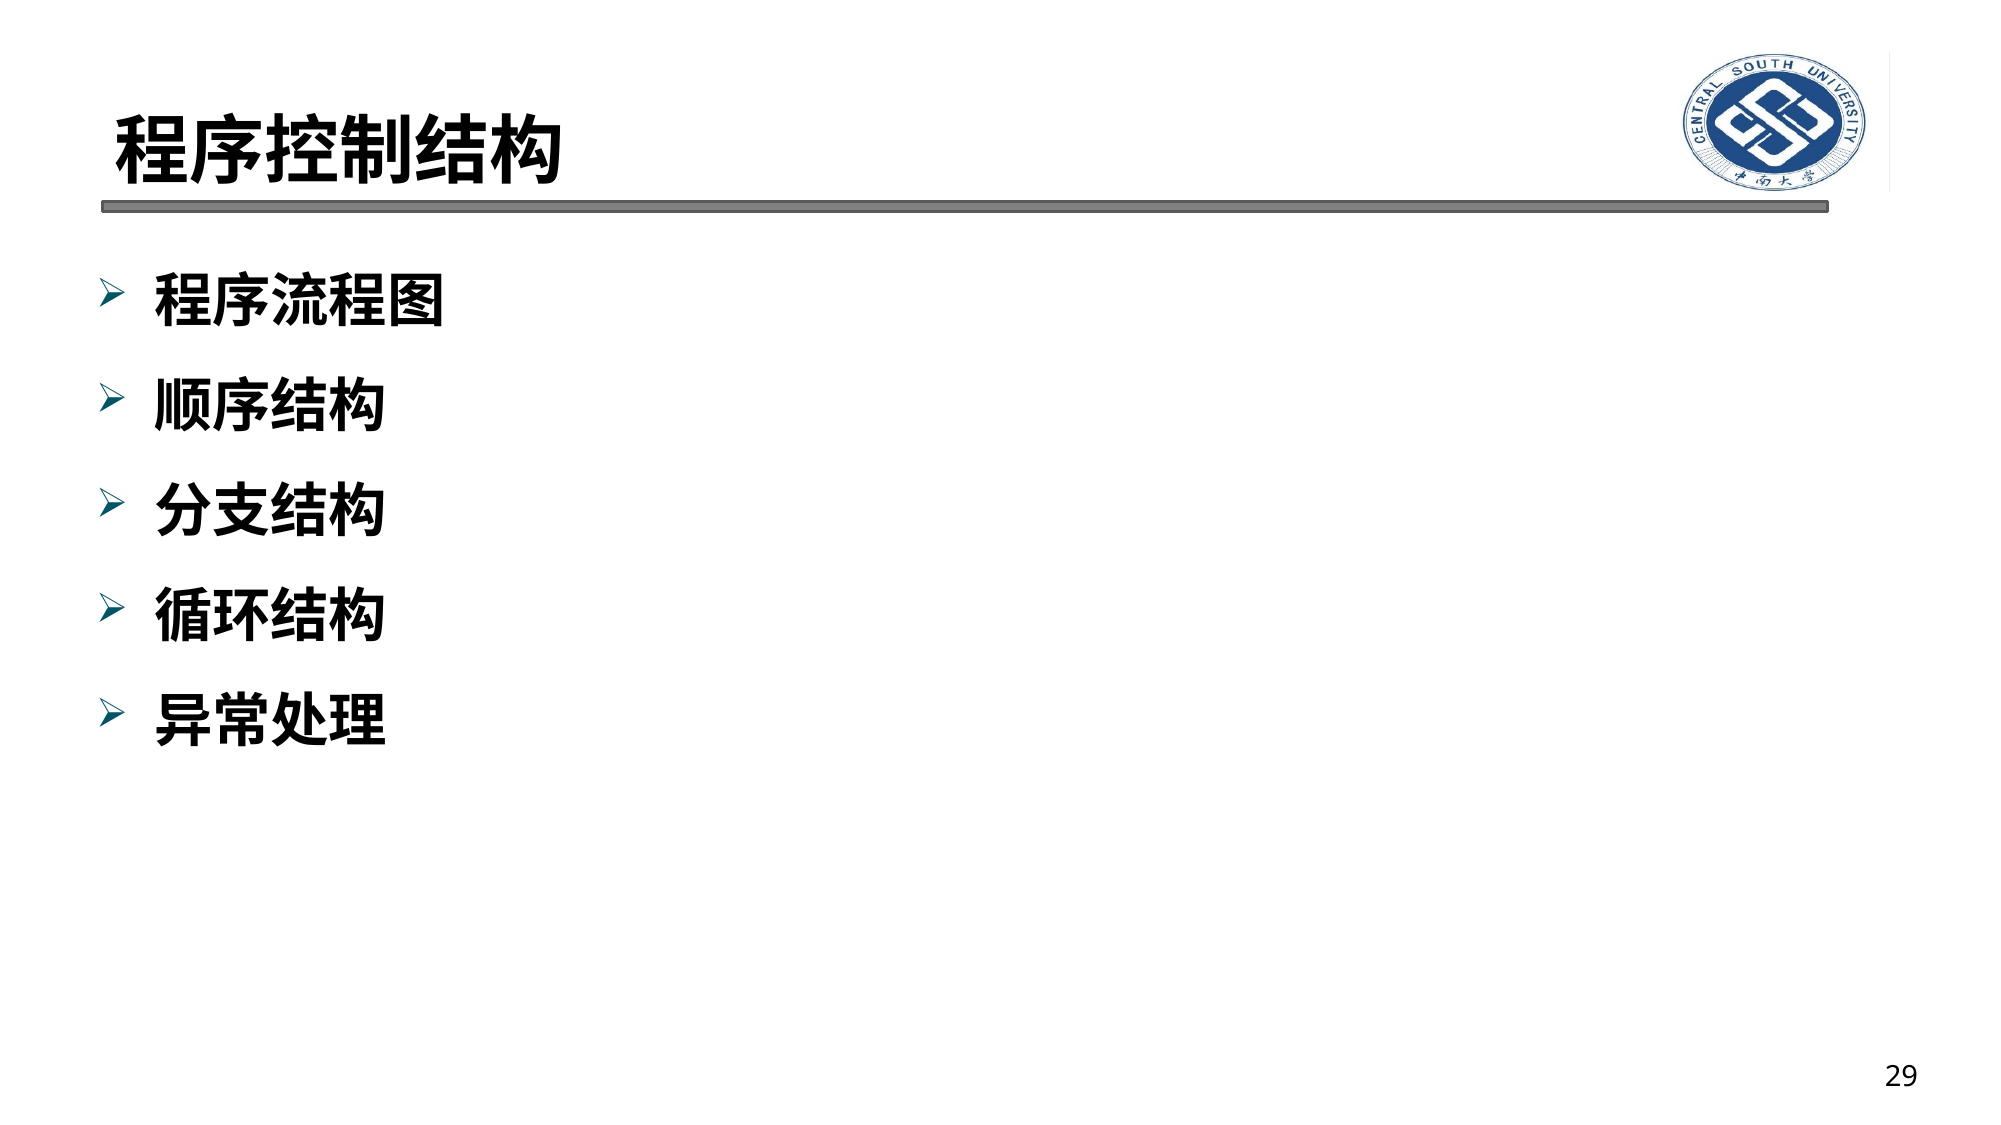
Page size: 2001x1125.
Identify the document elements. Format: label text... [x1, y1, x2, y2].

list 程序流程图 顺序结构 分支结构 循环结构 异常处理 [81, 220, 1898, 1024]
title 程序控制结构 [99, 12, 1805, 200]
slide_number 29 [1516, 1049, 1934, 1125]
picture [1805, 52, 1890, 192]
